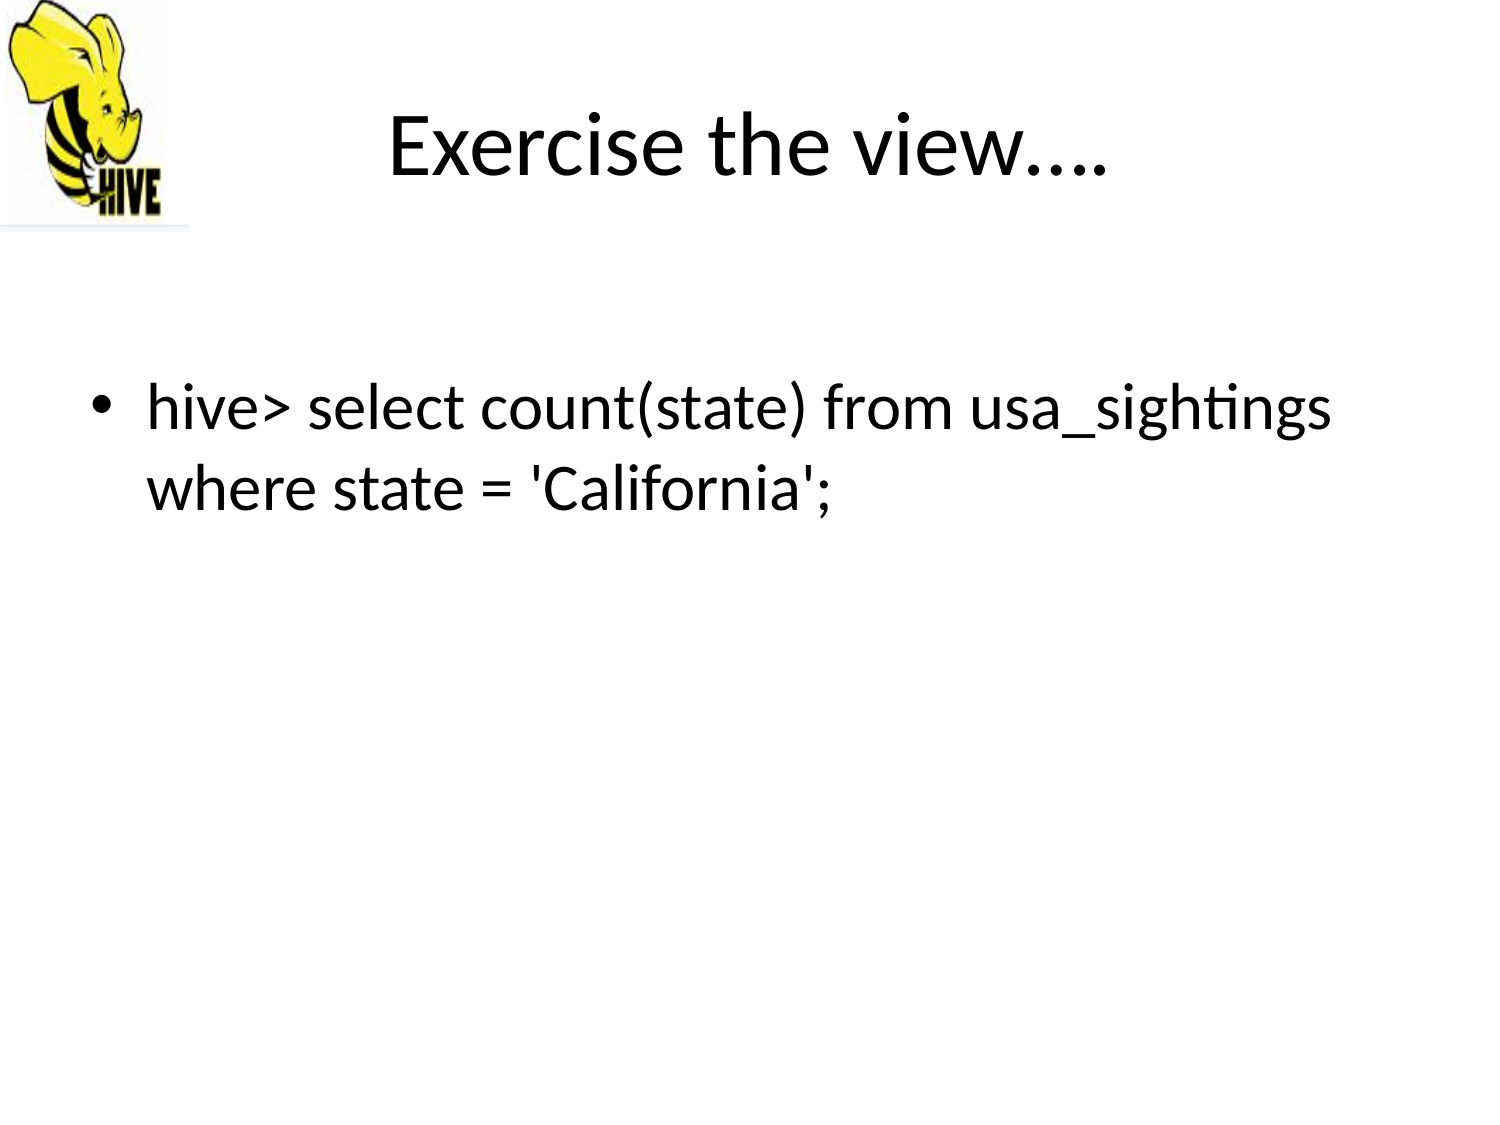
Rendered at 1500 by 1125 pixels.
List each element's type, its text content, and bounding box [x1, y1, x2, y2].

title Exercise the view…. [193, 45, 1425, 233]
list hive> select count(state) from usa_sightings where state = 'California'; [75, 262, 1425, 1005]
picture [0, 0, 189, 232]
